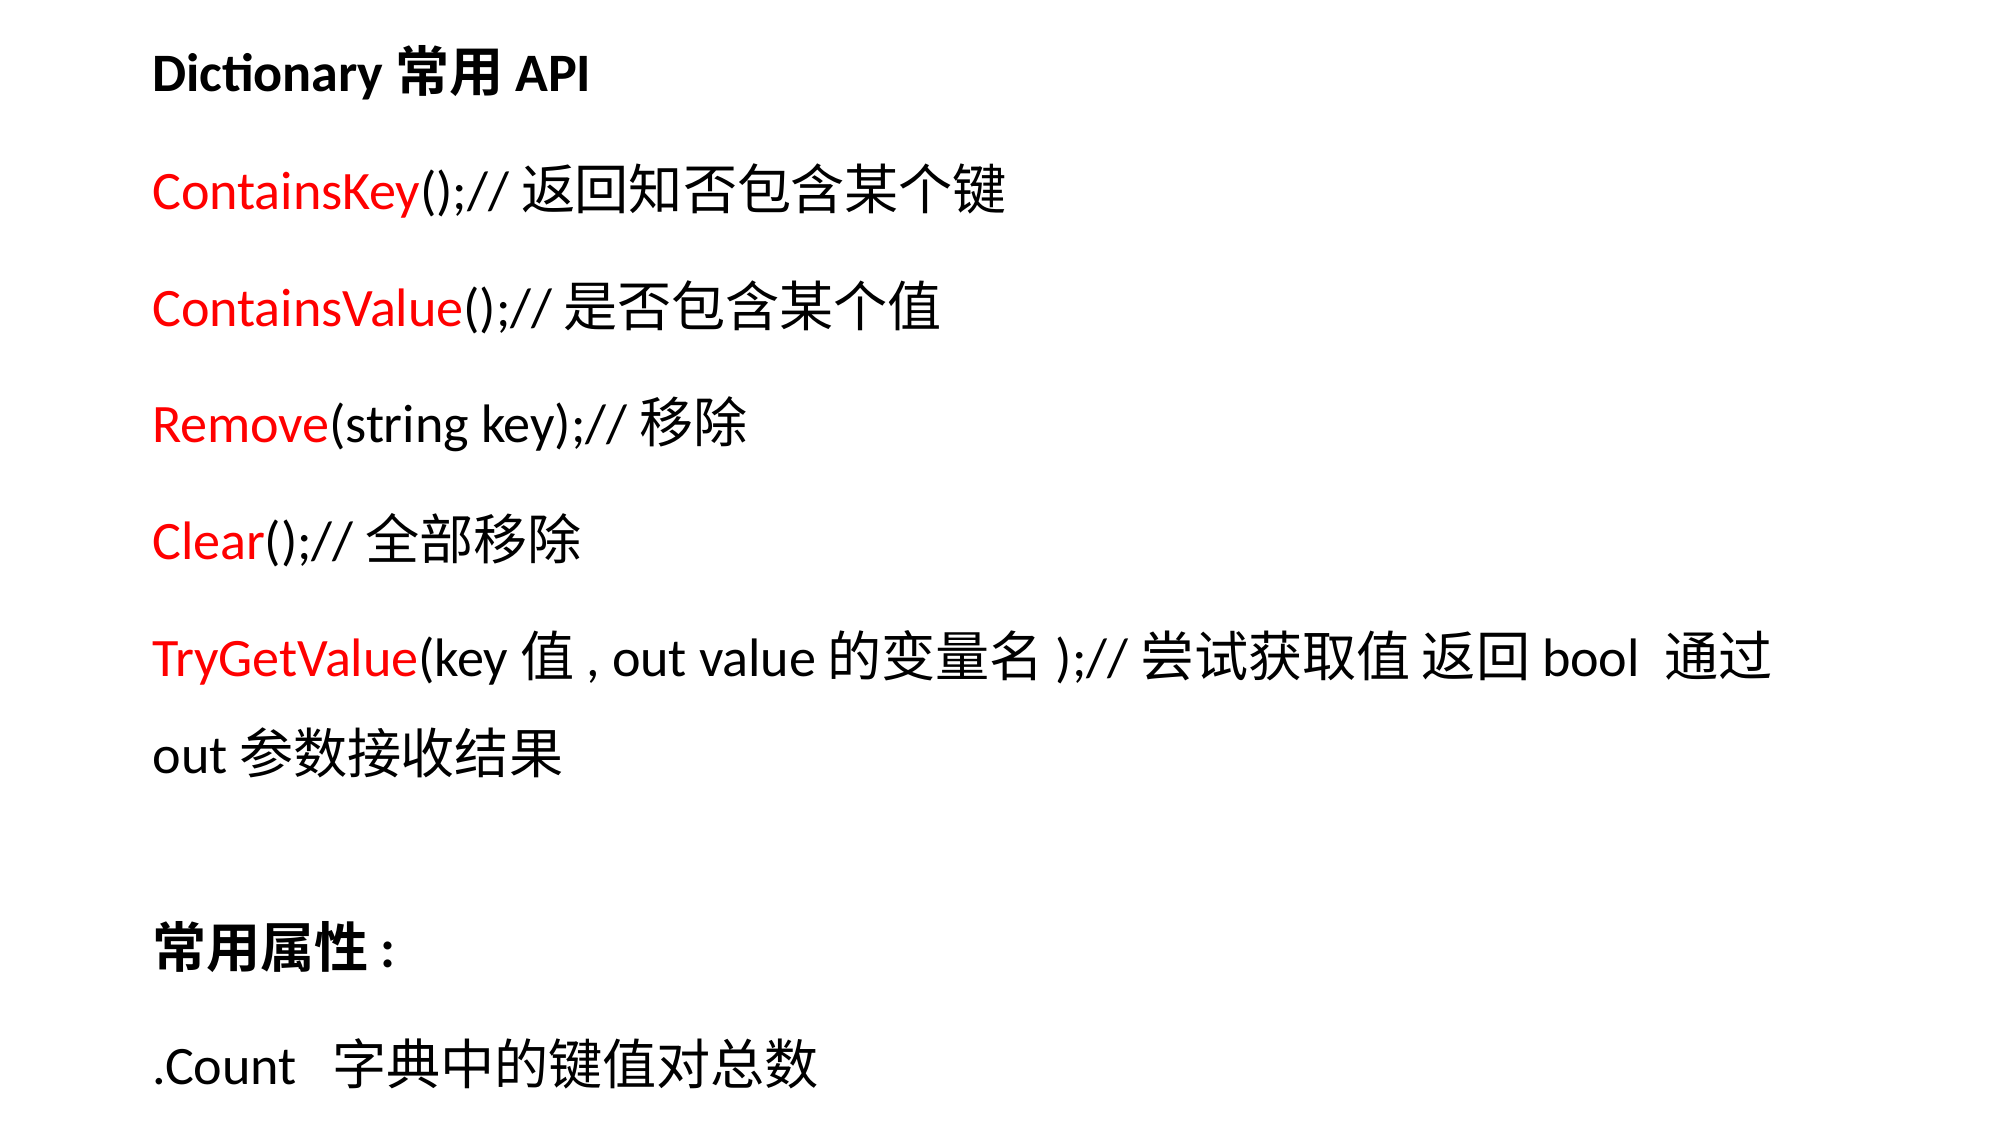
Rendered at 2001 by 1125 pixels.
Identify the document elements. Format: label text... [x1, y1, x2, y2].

list Dictionary常用API ContainsKey();//返回知否包含某个键 ContainsValue();//是否包含某个值 Remove(string key);//移除 Clear();//全部移除 TryGetValue(key值, out value的变量名);//尝试获取值 返回bool 通过out参数接收结果 常用属性: .Count 字典中的键值对总数 [137, 37, 1863, 1108]
